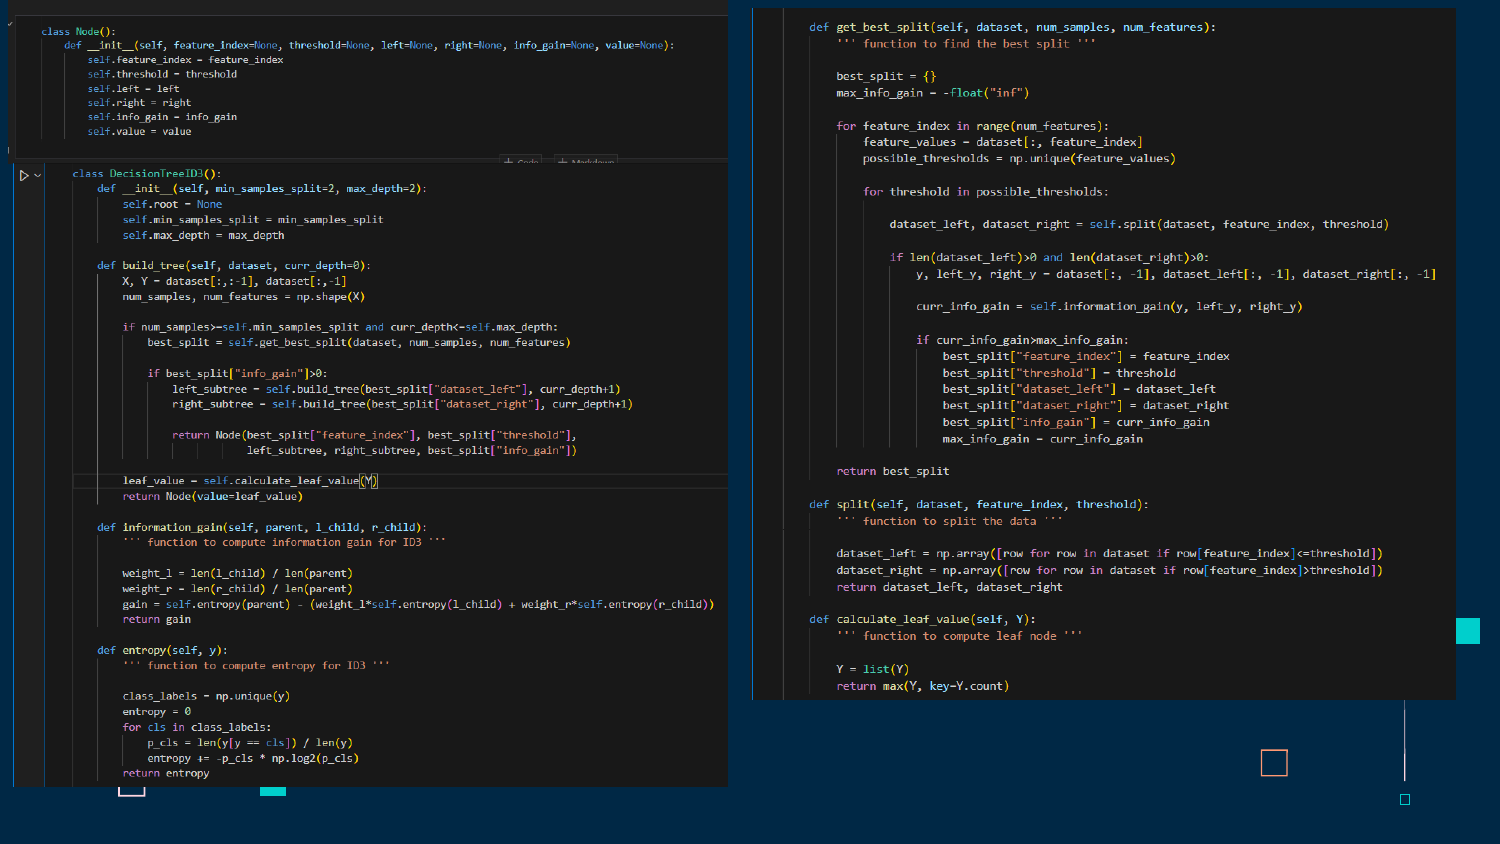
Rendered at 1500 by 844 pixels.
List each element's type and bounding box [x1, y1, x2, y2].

picture [8, 0, 728, 787]
picture [749, 7, 1456, 700]
